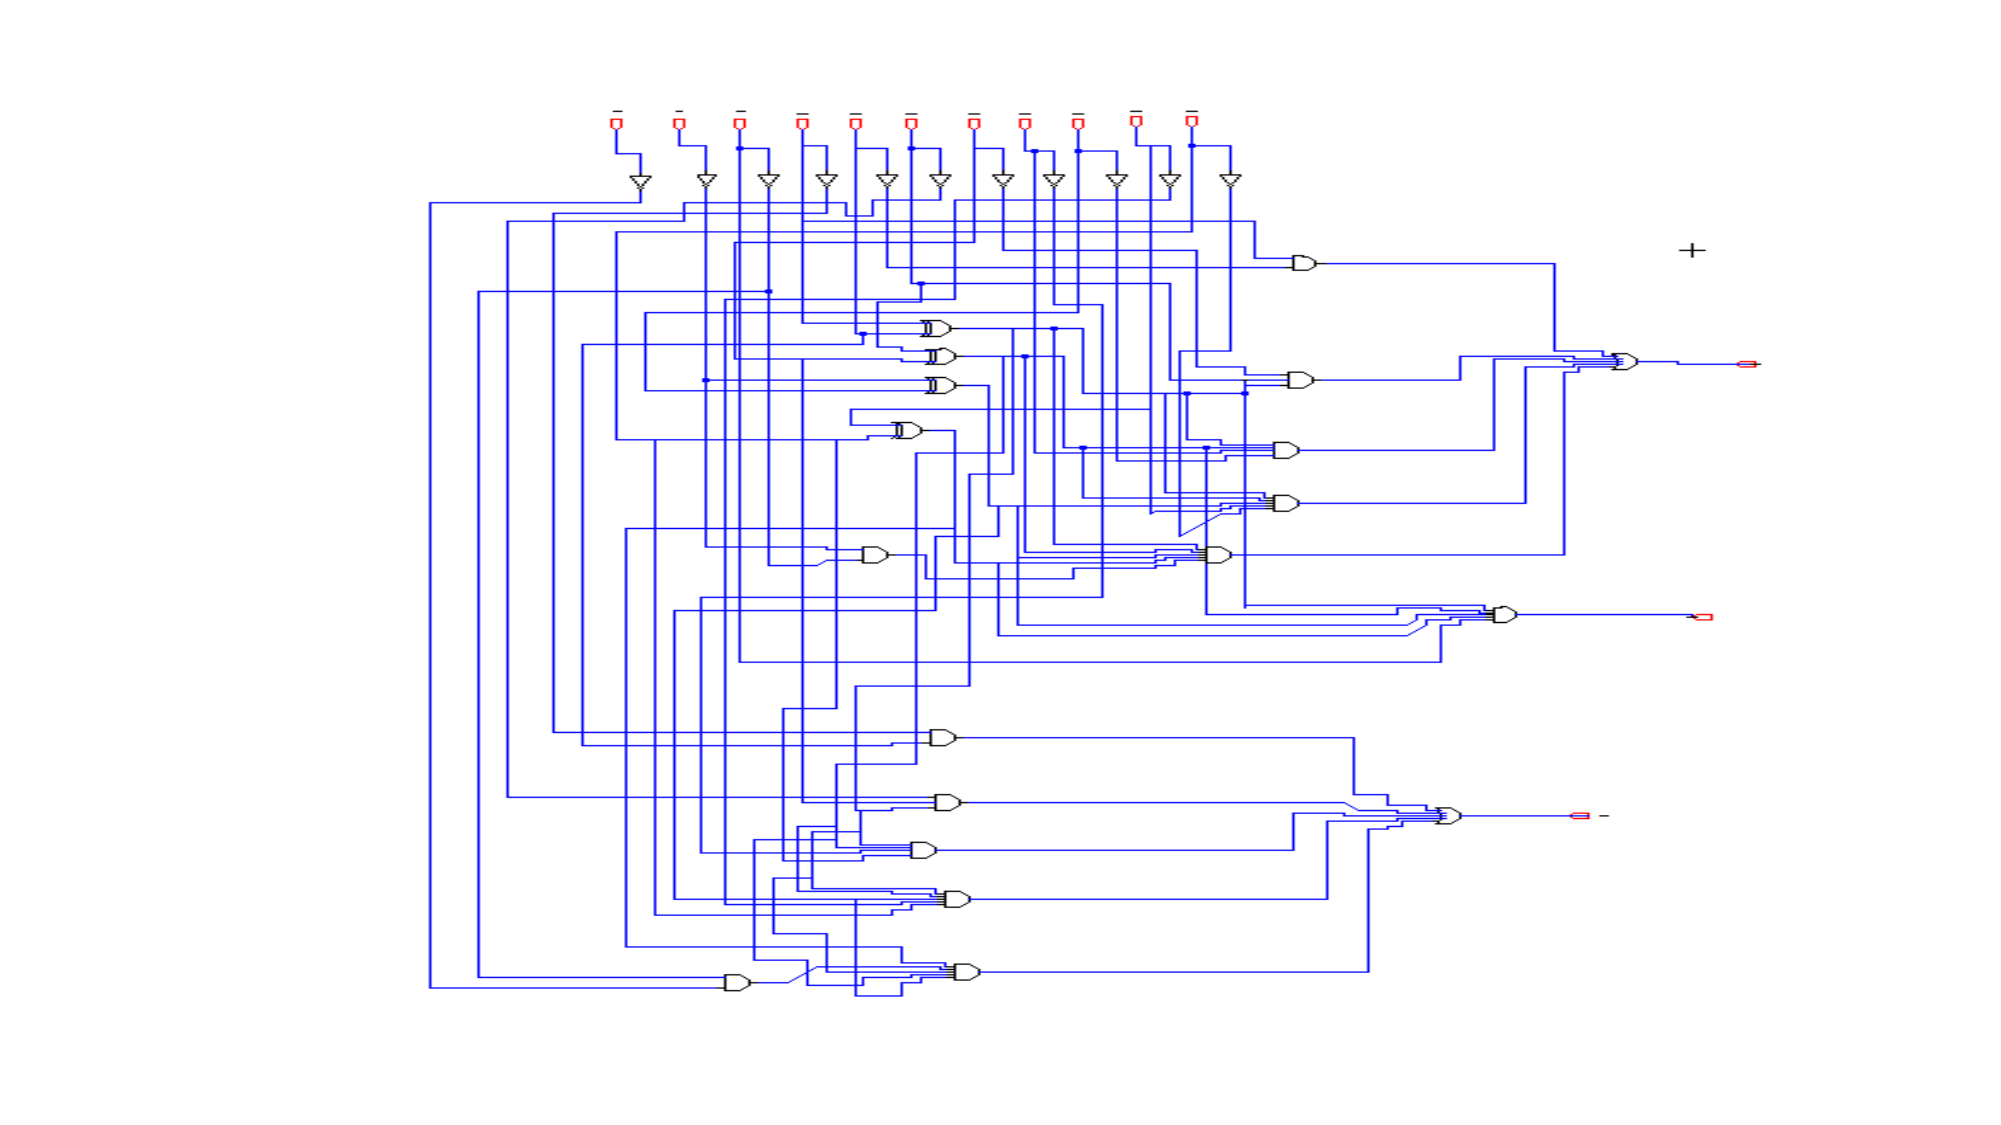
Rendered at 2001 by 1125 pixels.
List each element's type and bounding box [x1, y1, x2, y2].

list [246, 87, 1849, 1014]
